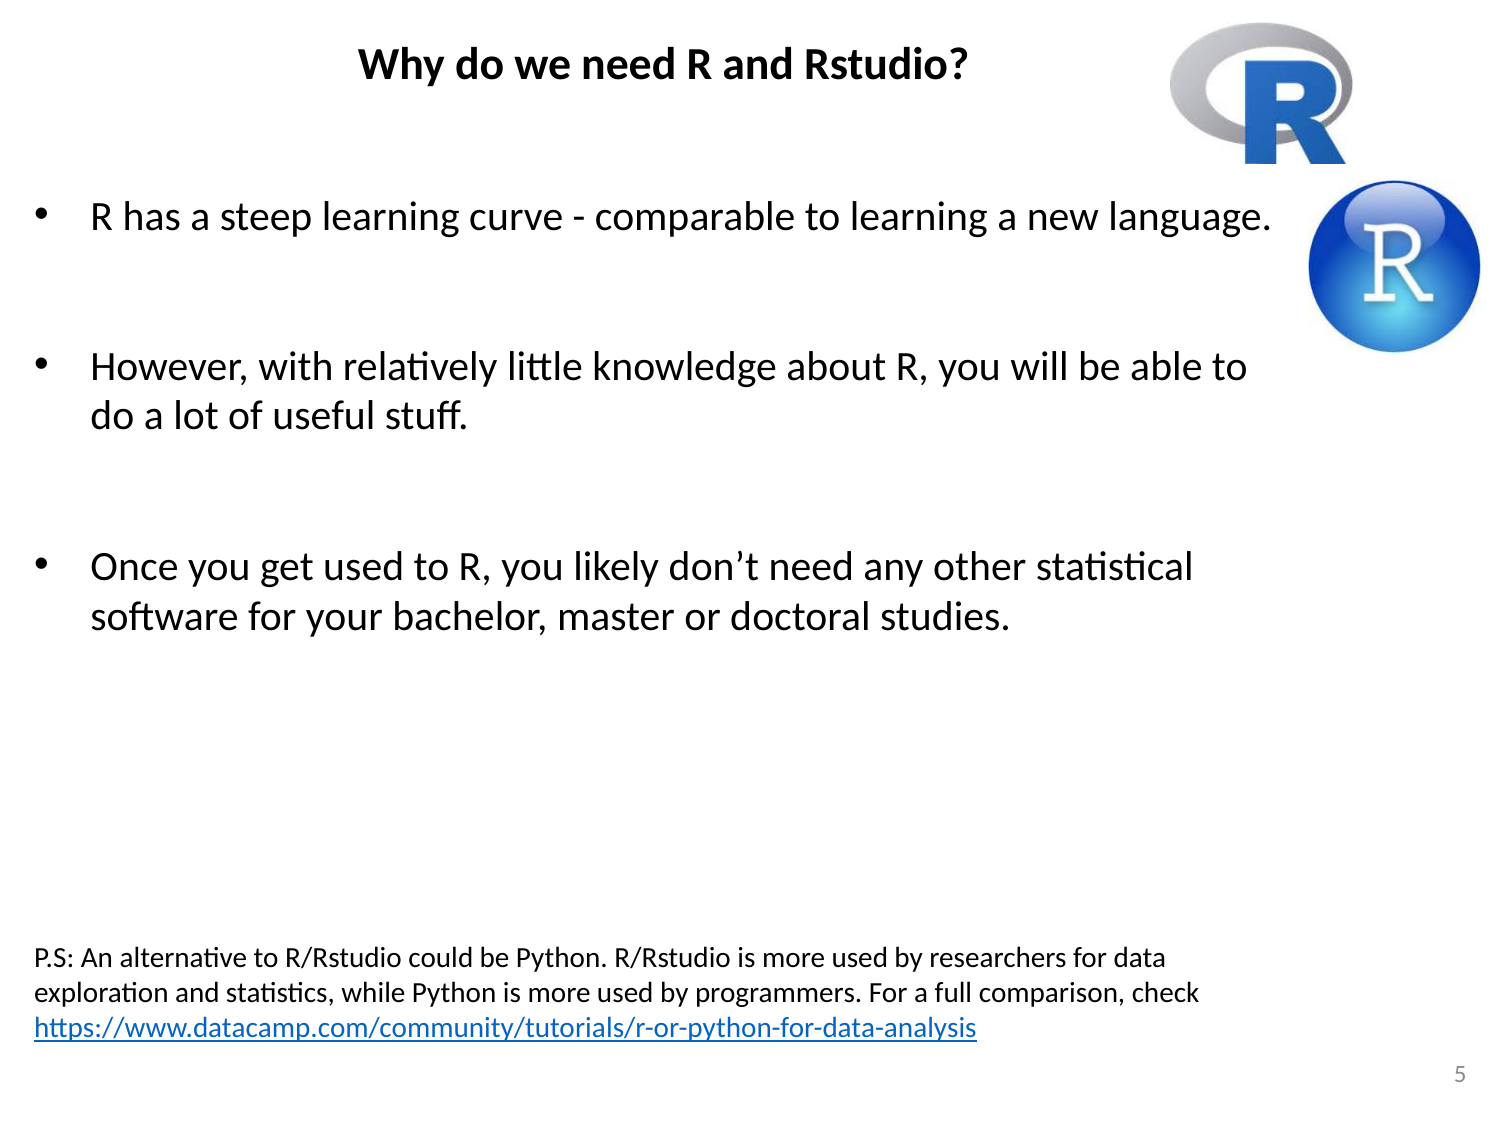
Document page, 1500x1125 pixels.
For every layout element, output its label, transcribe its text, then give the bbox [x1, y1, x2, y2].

picture [1308, 180, 1481, 353]
picture [1170, 21, 1353, 164]
text_box Why do we need R and Rstudio? R has a steep learning curve - comparable to learning a new language. However, with relatively little knowledge about R, you will be able to do a lot of useful stuff. Once you get used to R, you likely don’t need any other statistical software for your bachelor, master or doctoral studies. P.S: An alternative to R/Rstudio could be Python. R/Rstudio is more used by researchers for data exploration and statistics, while Python is more used by programmers. For a full comparison, check https://www.datacamp.com/community/tutorials/r-or-python-for-data-analysis [19, 25, 1309, 1051]
slide_number 5 [1144, 1042, 1482, 1103]
